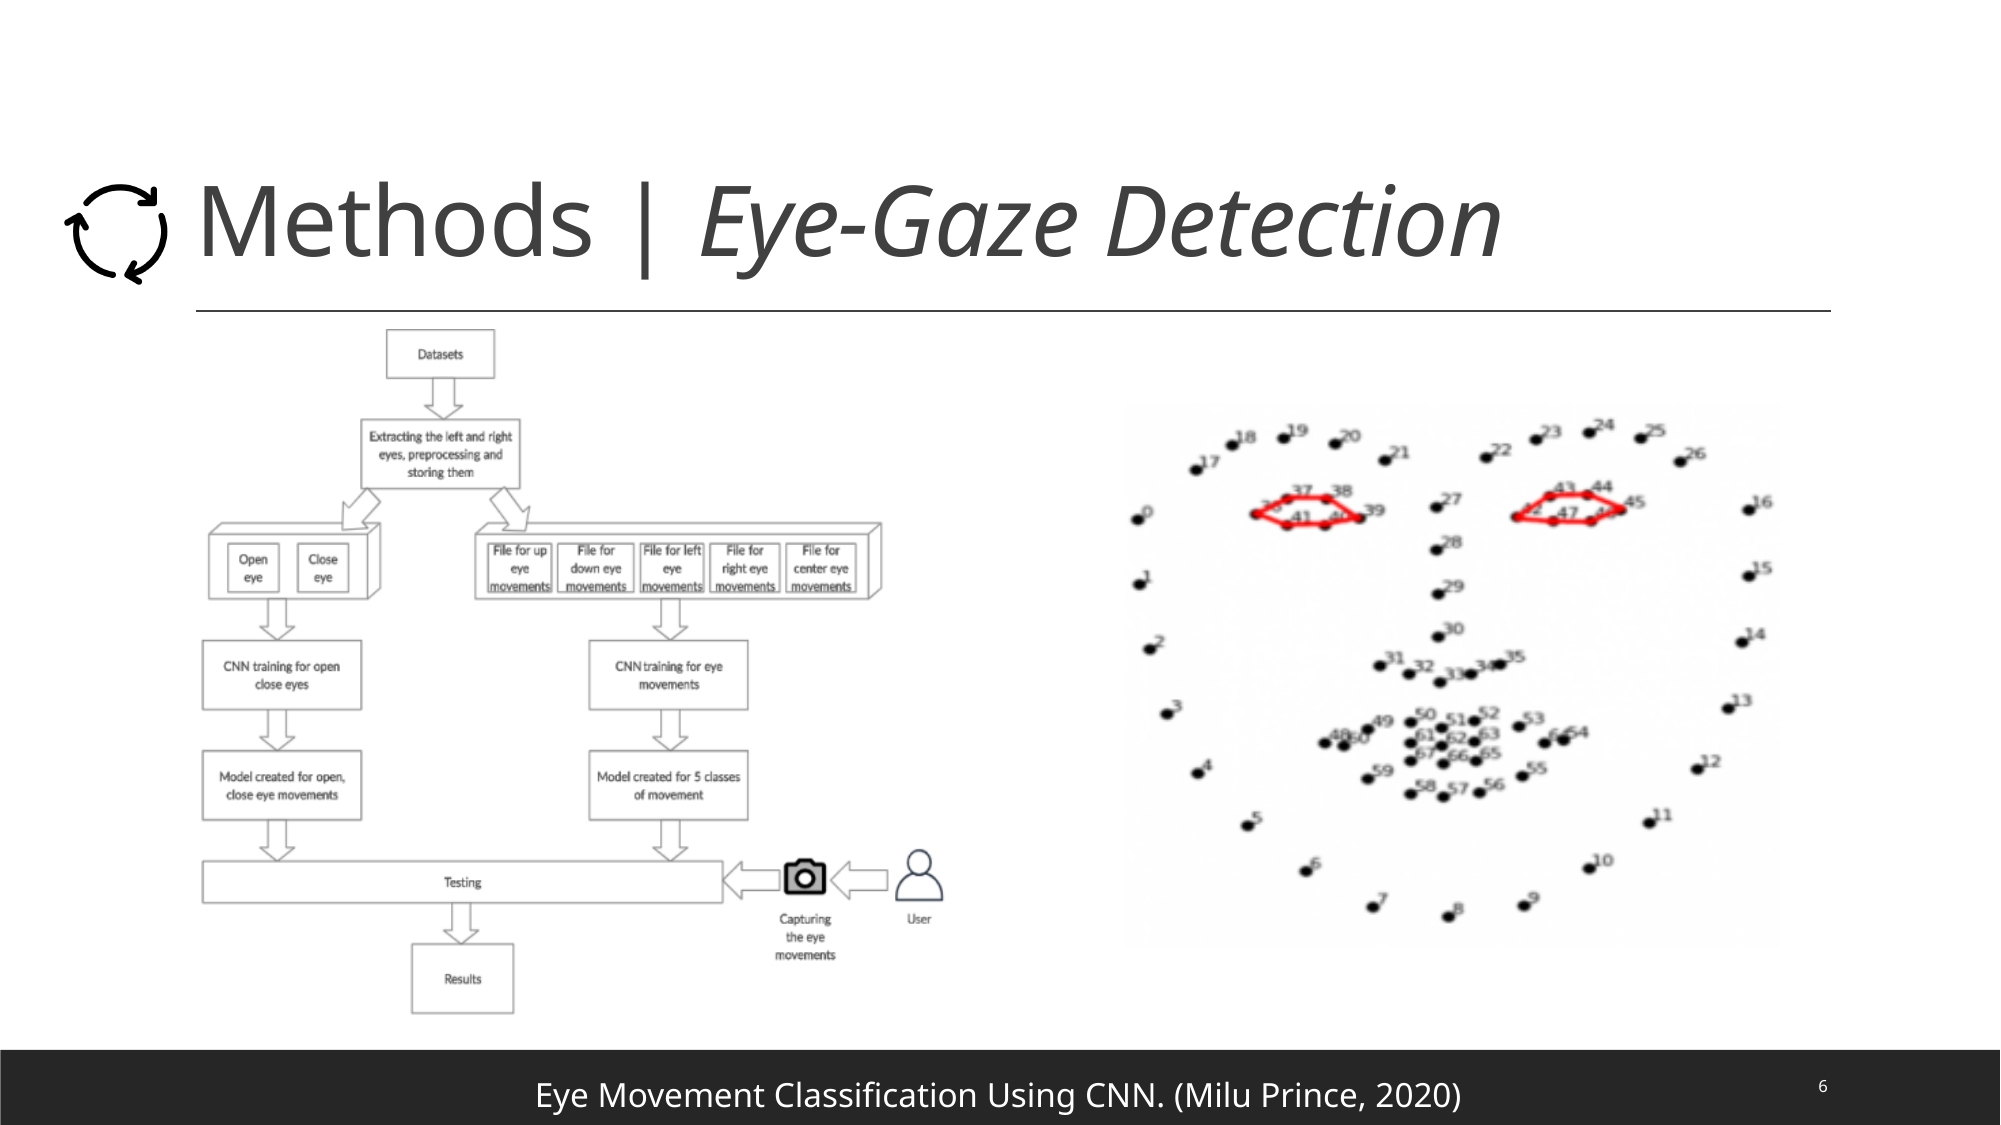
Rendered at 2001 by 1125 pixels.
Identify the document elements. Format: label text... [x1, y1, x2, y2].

picture [1125, 398, 1782, 950]
picture [41, 156, 193, 308]
picture [191, 329, 947, 1020]
slide_number 6 [1803, 1057, 1932, 1118]
list Eye Movement Classification Using CNN. (Milu Prince, 2020) [14, 1063, 1984, 1125]
title Methods | Eye-Gaze Detection [180, 47, 1830, 285]
